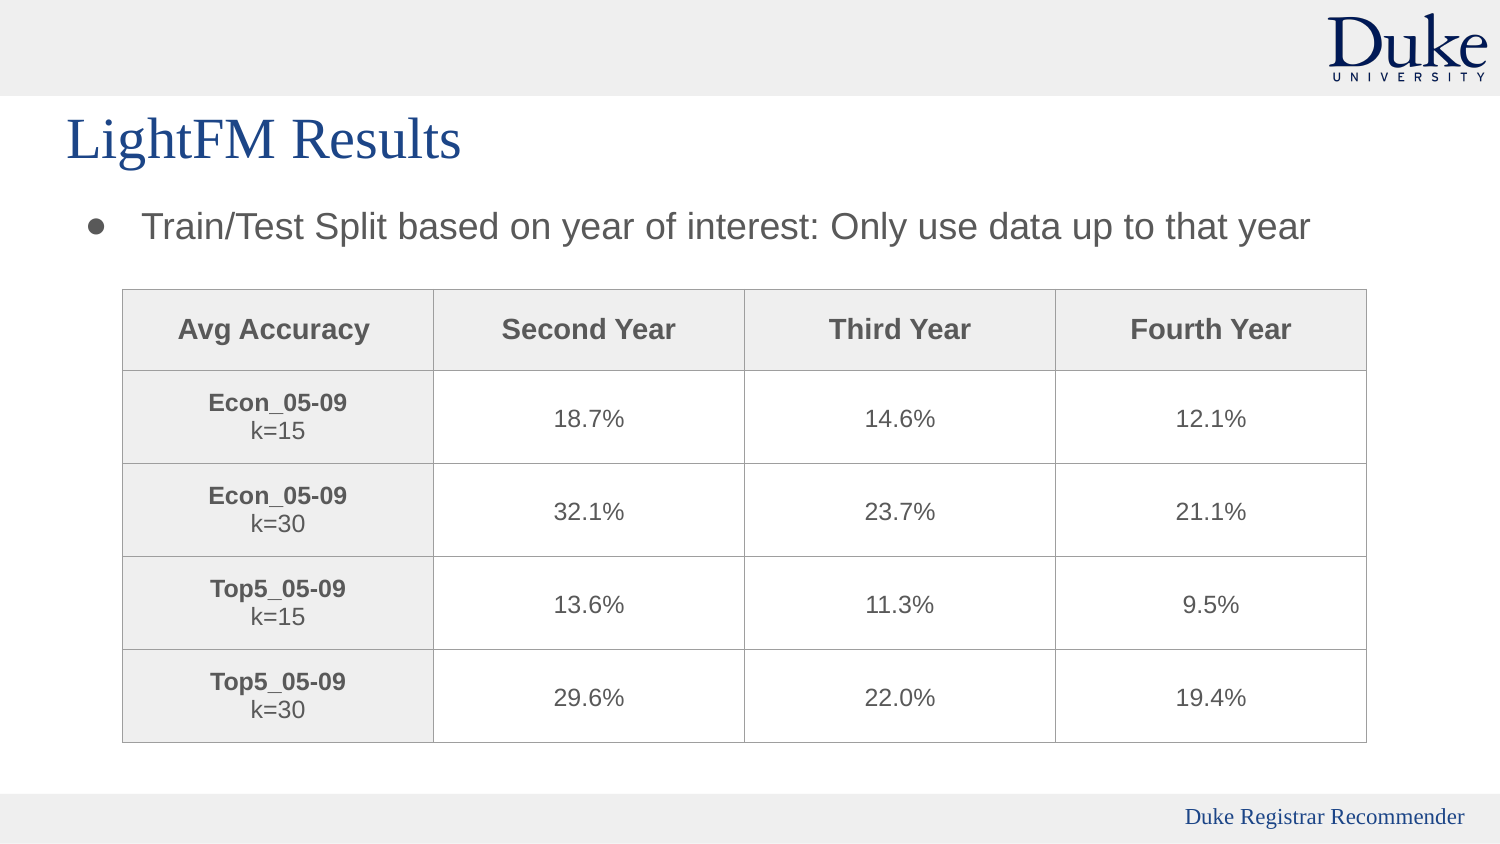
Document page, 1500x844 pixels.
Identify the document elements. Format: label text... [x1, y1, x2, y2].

table_cell 32.1% [434, 464, 744, 556]
table_header Fourth Year [1056, 290, 1366, 370]
table_cell 23.7% [745, 464, 1055, 556]
table_cell 21.1% [1056, 464, 1366, 556]
table_header Second Year [434, 290, 744, 370]
list Train/Test Split based on year of interest: Only use data up to that year [51, 180, 1439, 323]
table_cell 29.6% [434, 650, 744, 742]
table_cell 14.6% [745, 371, 1055, 463]
table_cell Econ_05-09 k=30 [123, 464, 433, 556]
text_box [0, 793, 1500, 844]
table_cell 12.1% [1056, 371, 1366, 463]
table_header Third Year [745, 290, 1055, 370]
table_cell Top5_05-09 k=30 [123, 650, 433, 742]
table_cell 22.0% [745, 650, 1055, 742]
table_cell Econ_05-09 k=15 [123, 371, 433, 463]
table_cell 13.6% [434, 557, 744, 649]
table_cell Top5_05-09 k=15 [123, 557, 433, 649]
title LightFM Results [51, 106, 1449, 180]
table_header Avg Accuracy [123, 290, 433, 370]
table_cell 19.4% [1056, 650, 1366, 742]
table_cell 18.7% [434, 371, 744, 463]
table_cell 11.3% [745, 557, 1055, 649]
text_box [0, 0, 1500, 97]
table_cell 9.5% [1056, 557, 1366, 649]
